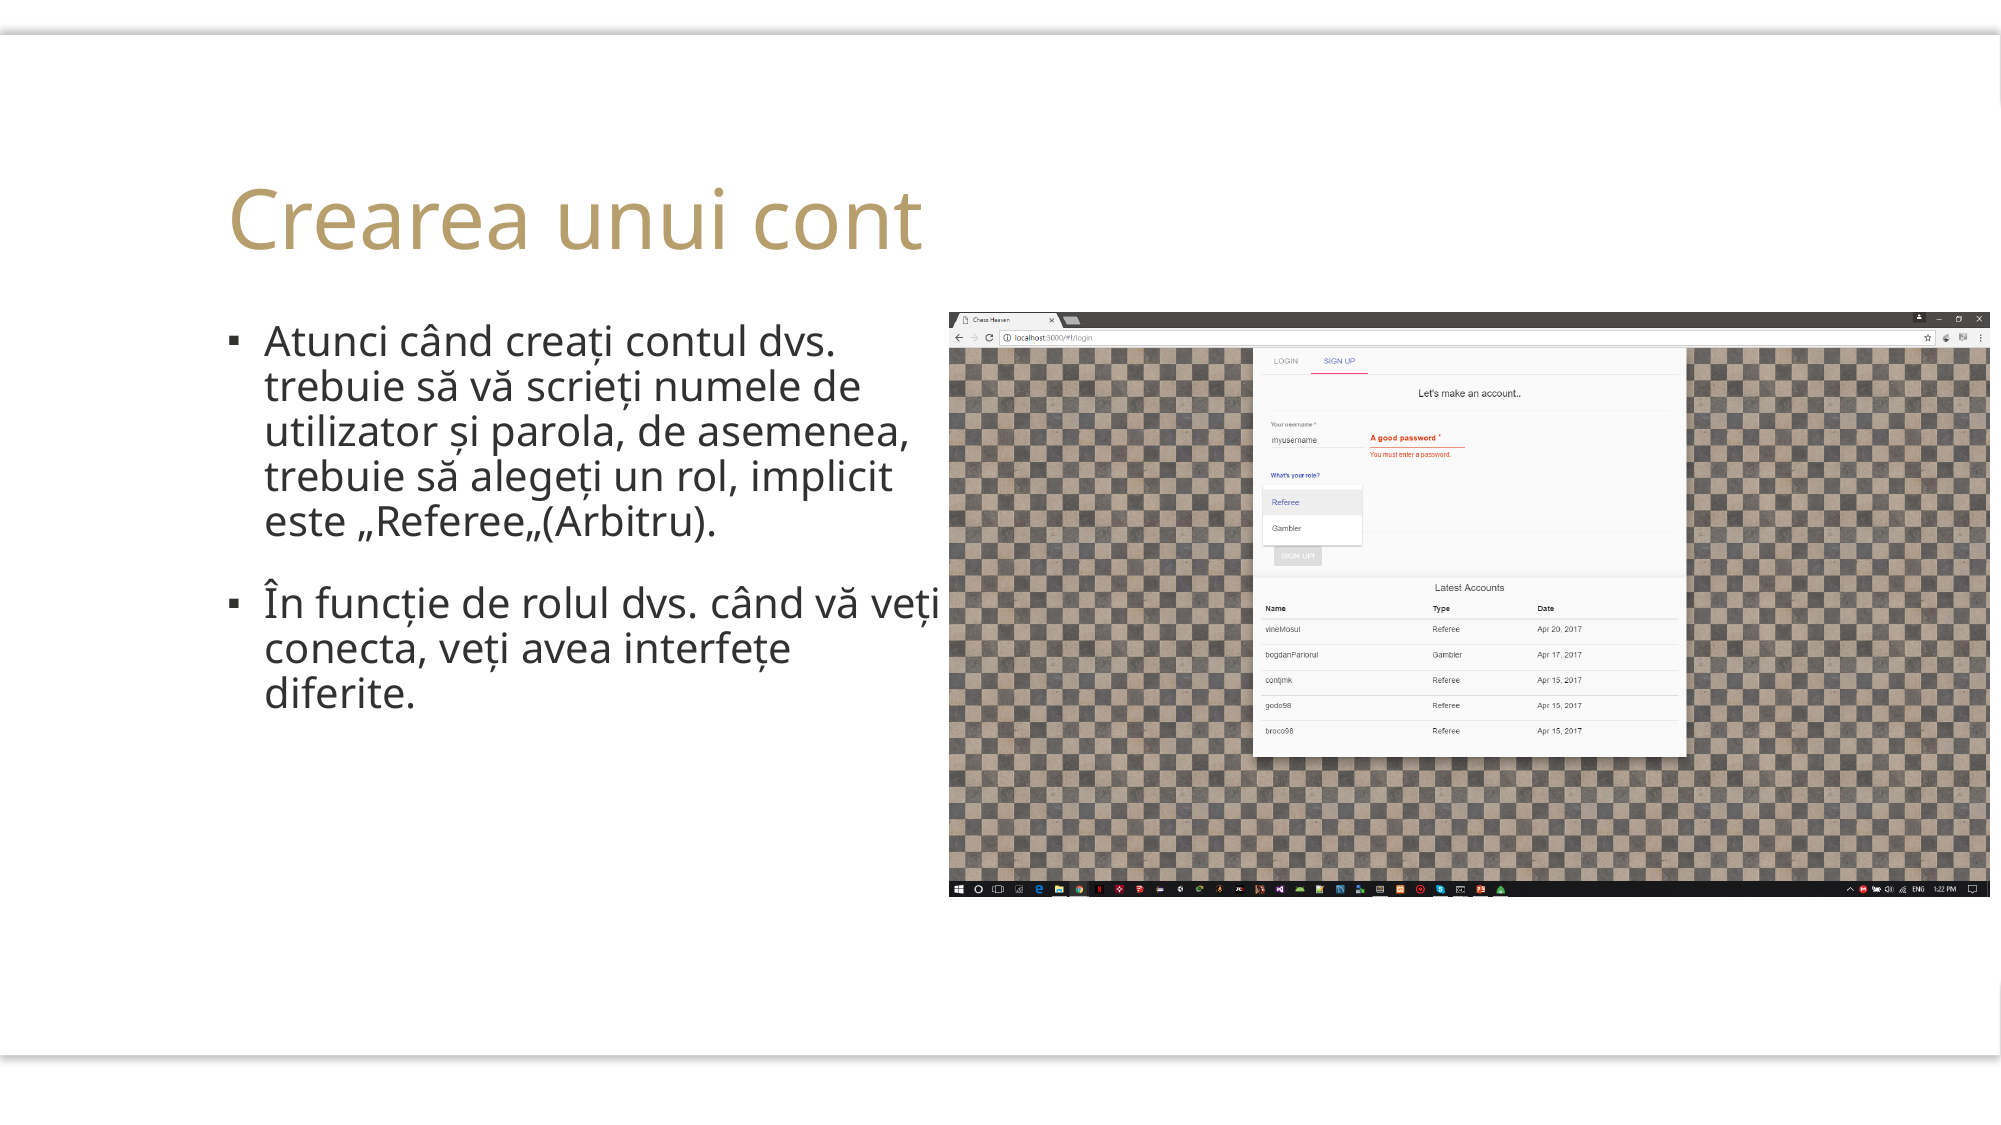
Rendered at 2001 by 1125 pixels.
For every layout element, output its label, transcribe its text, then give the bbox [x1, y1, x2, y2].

list Atunci când creați contul dvs. trebuie să vă scrieți numele de utilizator și parola, de asemenea, trebuie să alegeți un rol, implicit este „Referee„(Arbitru). În funcție de rolul dvs. când vă veți conecta, veți avea interfețe diferite. [212, 312, 963, 1013]
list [949, 312, 1990, 898]
title Crearea unui cont [212, 68, 1788, 275]
